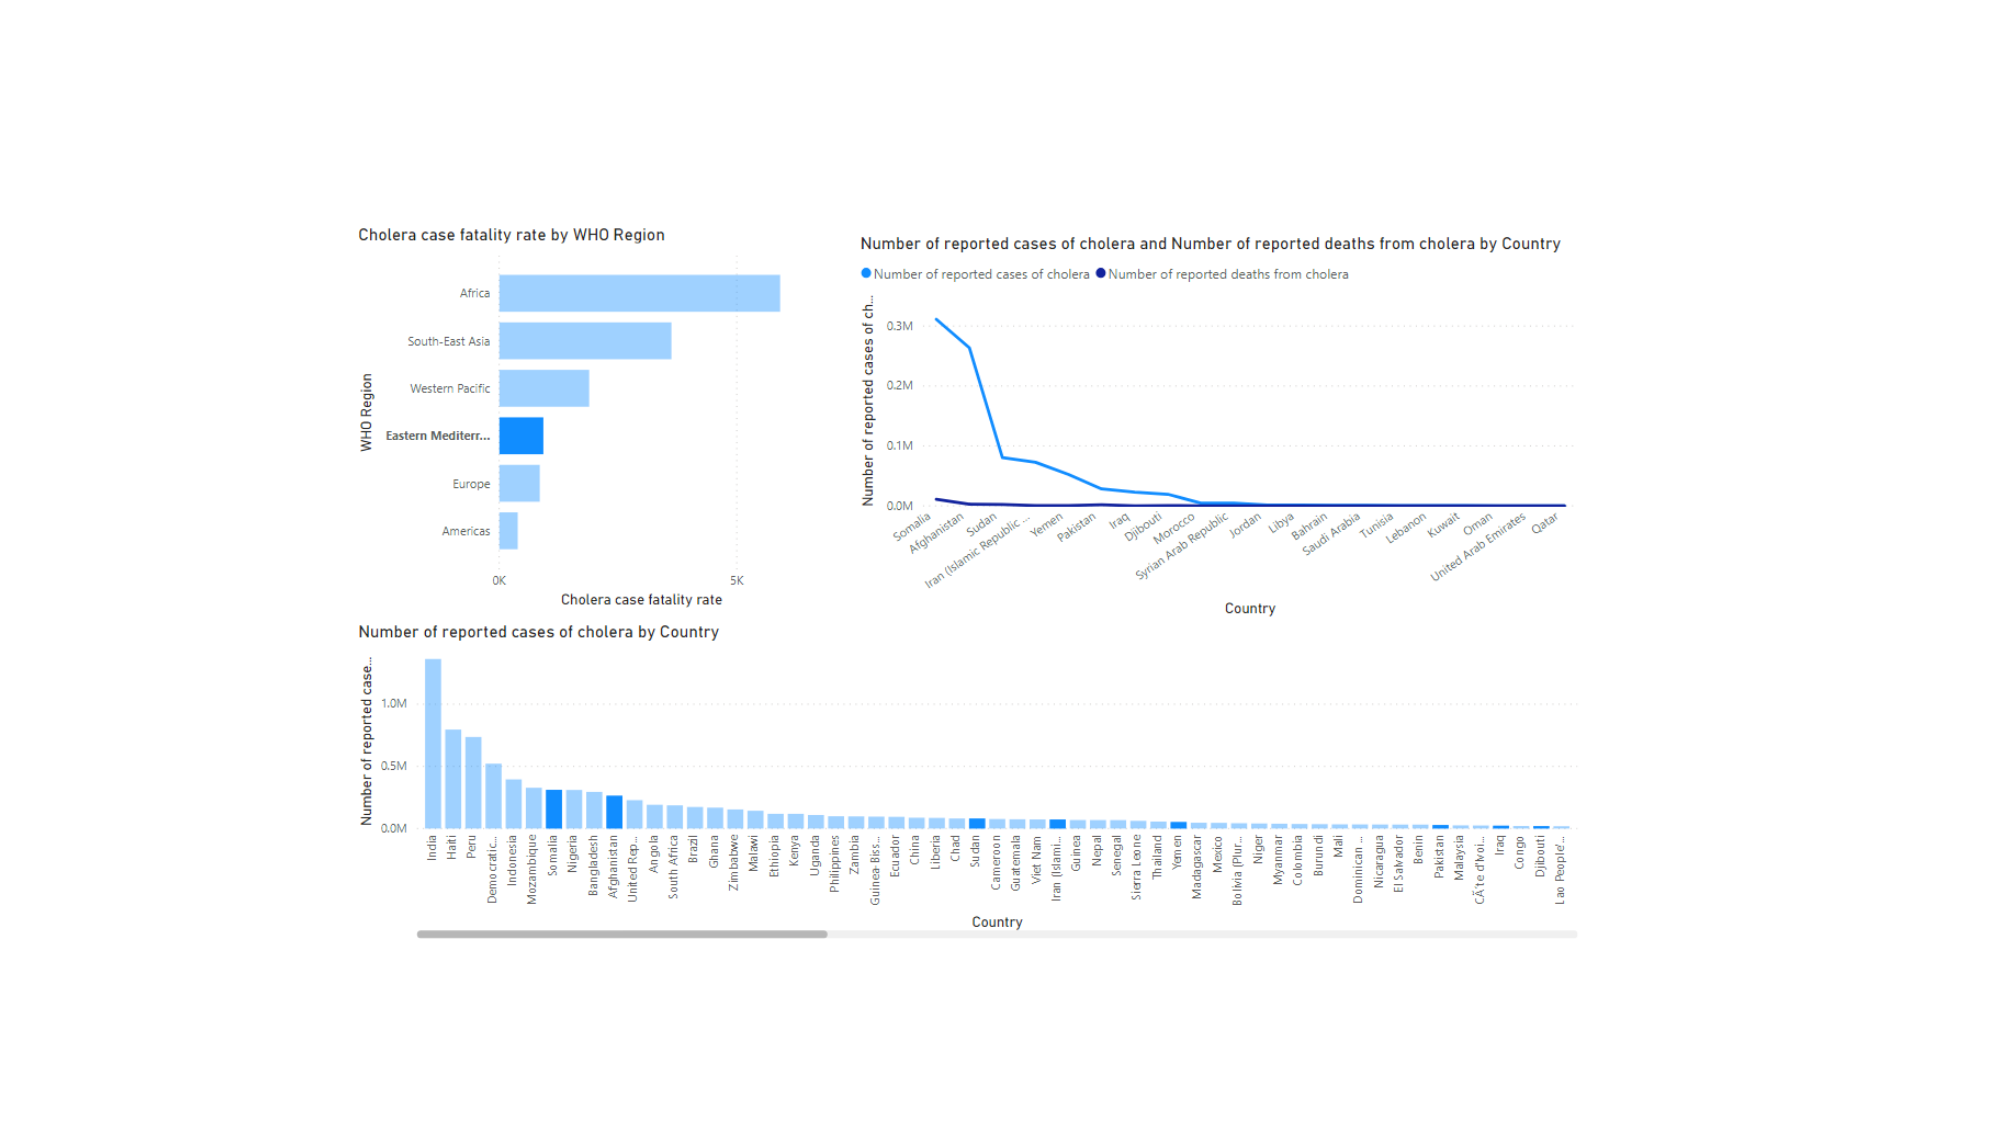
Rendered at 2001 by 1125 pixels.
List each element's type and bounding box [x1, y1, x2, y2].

list [346, 225, 1620, 939]
